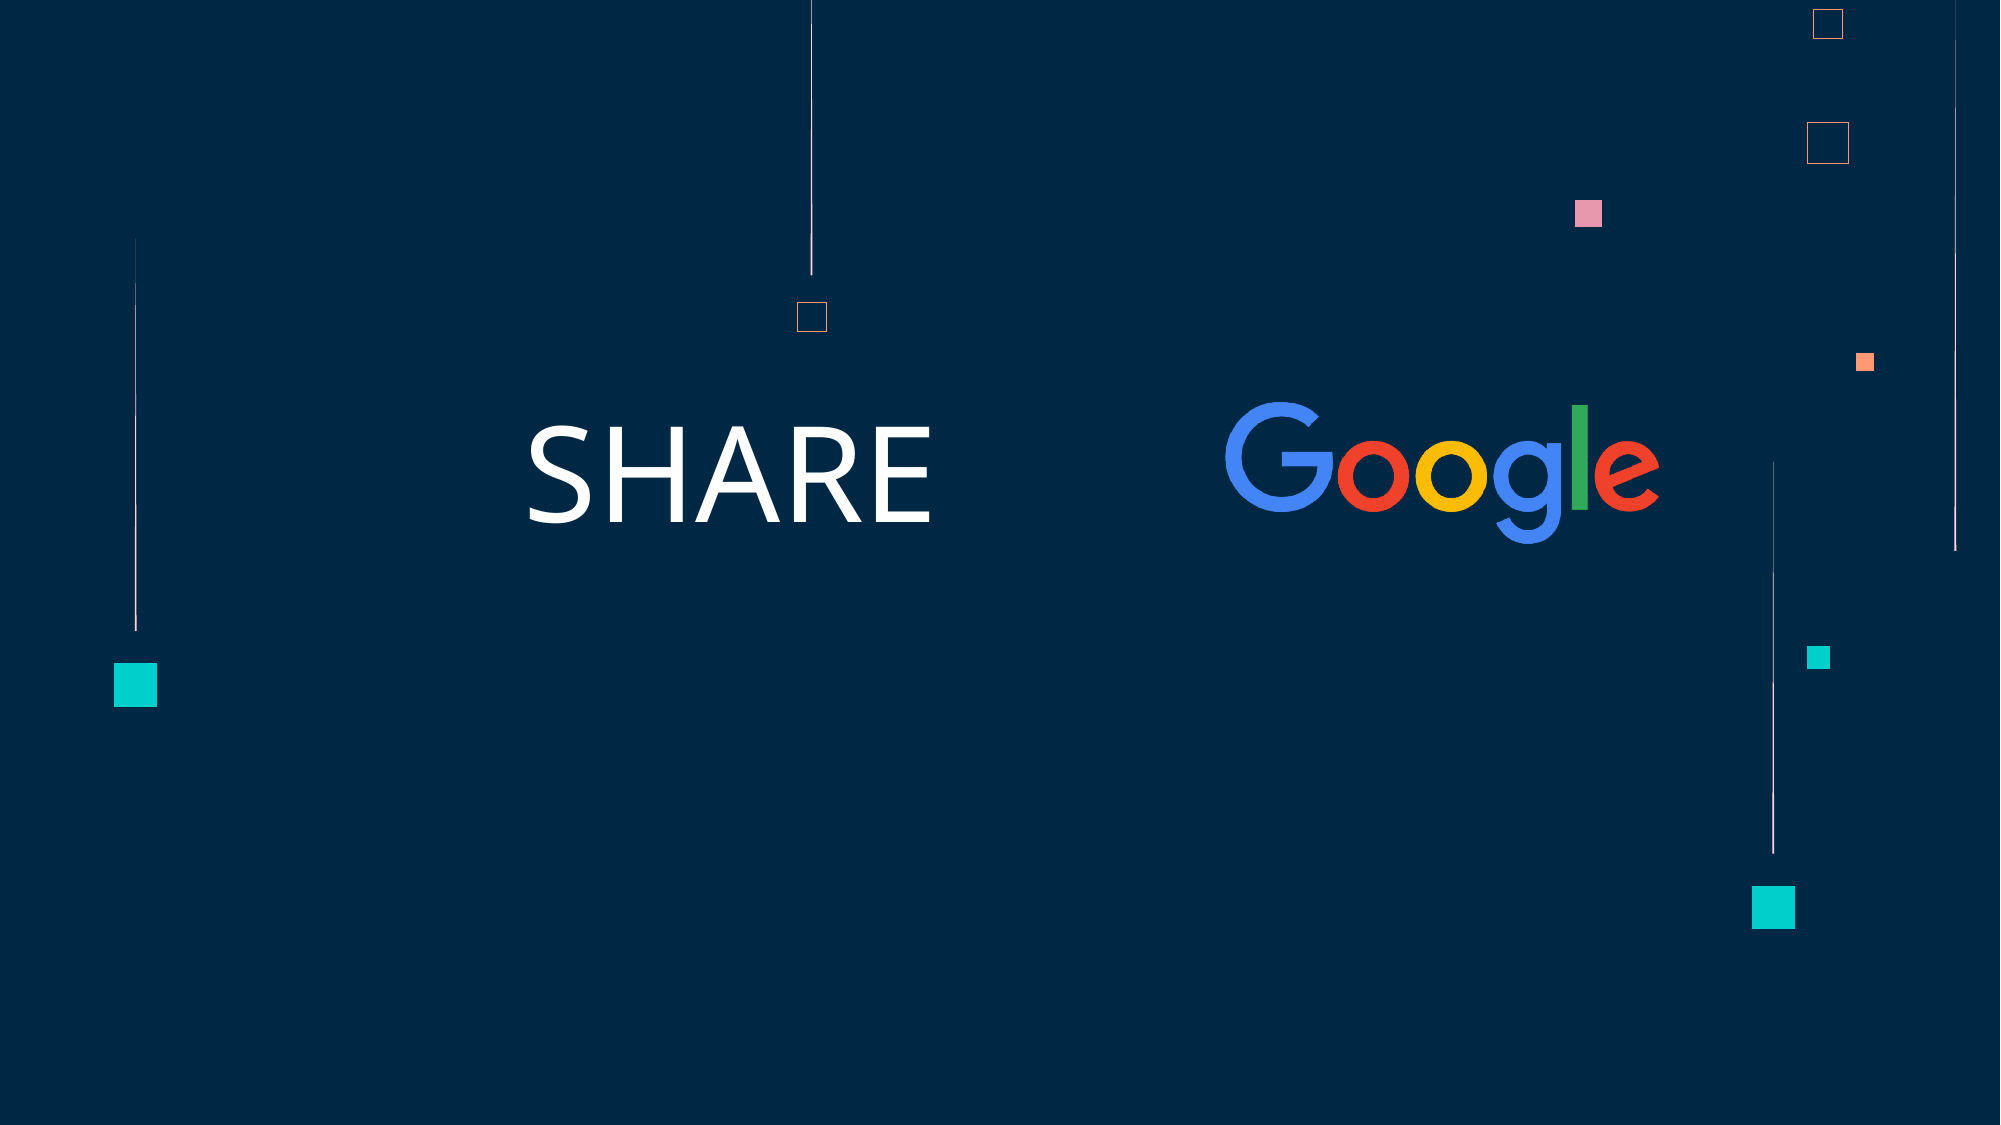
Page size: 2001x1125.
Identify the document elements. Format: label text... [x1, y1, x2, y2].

title SHARE [444, 381, 1018, 565]
picture [1146, 275, 1738, 670]
